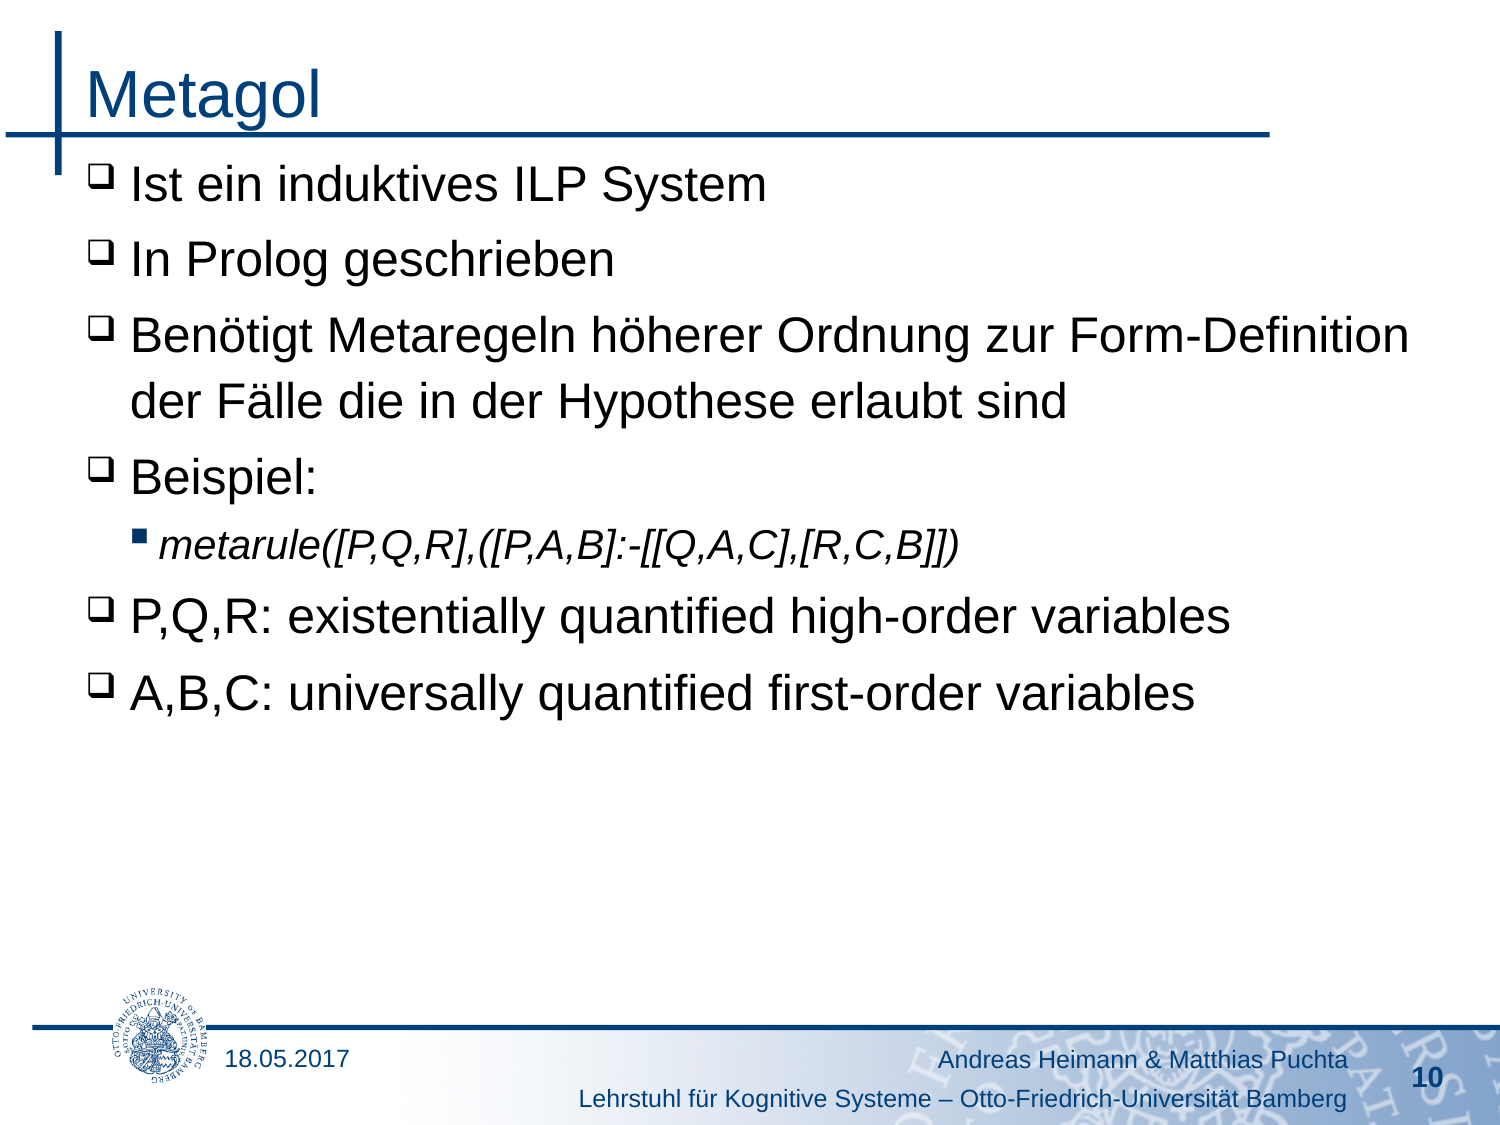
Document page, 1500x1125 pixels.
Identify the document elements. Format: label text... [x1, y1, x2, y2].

list Ist ein induktives ILP System In Prolog geschrieben Benötigt Metaregeln höherer Ordnung zur Form-Definition der Fälle die in der Hypothese erlaubt sind Beispiel: metarule([P,Q,R],([P,A,B]:-[[Q,A,C],[R,C,B]]) P,Q,R: existentially quantified high-order variables A,B,C: universally quantified first-order variables [70, 137, 1477, 1045]
title Metagol [70, 43, 1365, 137]
picture [0, 1026, 1500, 1125]
footer Andreas Heimann & Matthias Puchta [451, 1045, 1353, 1083]
slide_number 10 [1380, 1051, 1460, 1107]
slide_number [218, 1045, 432, 1097]
